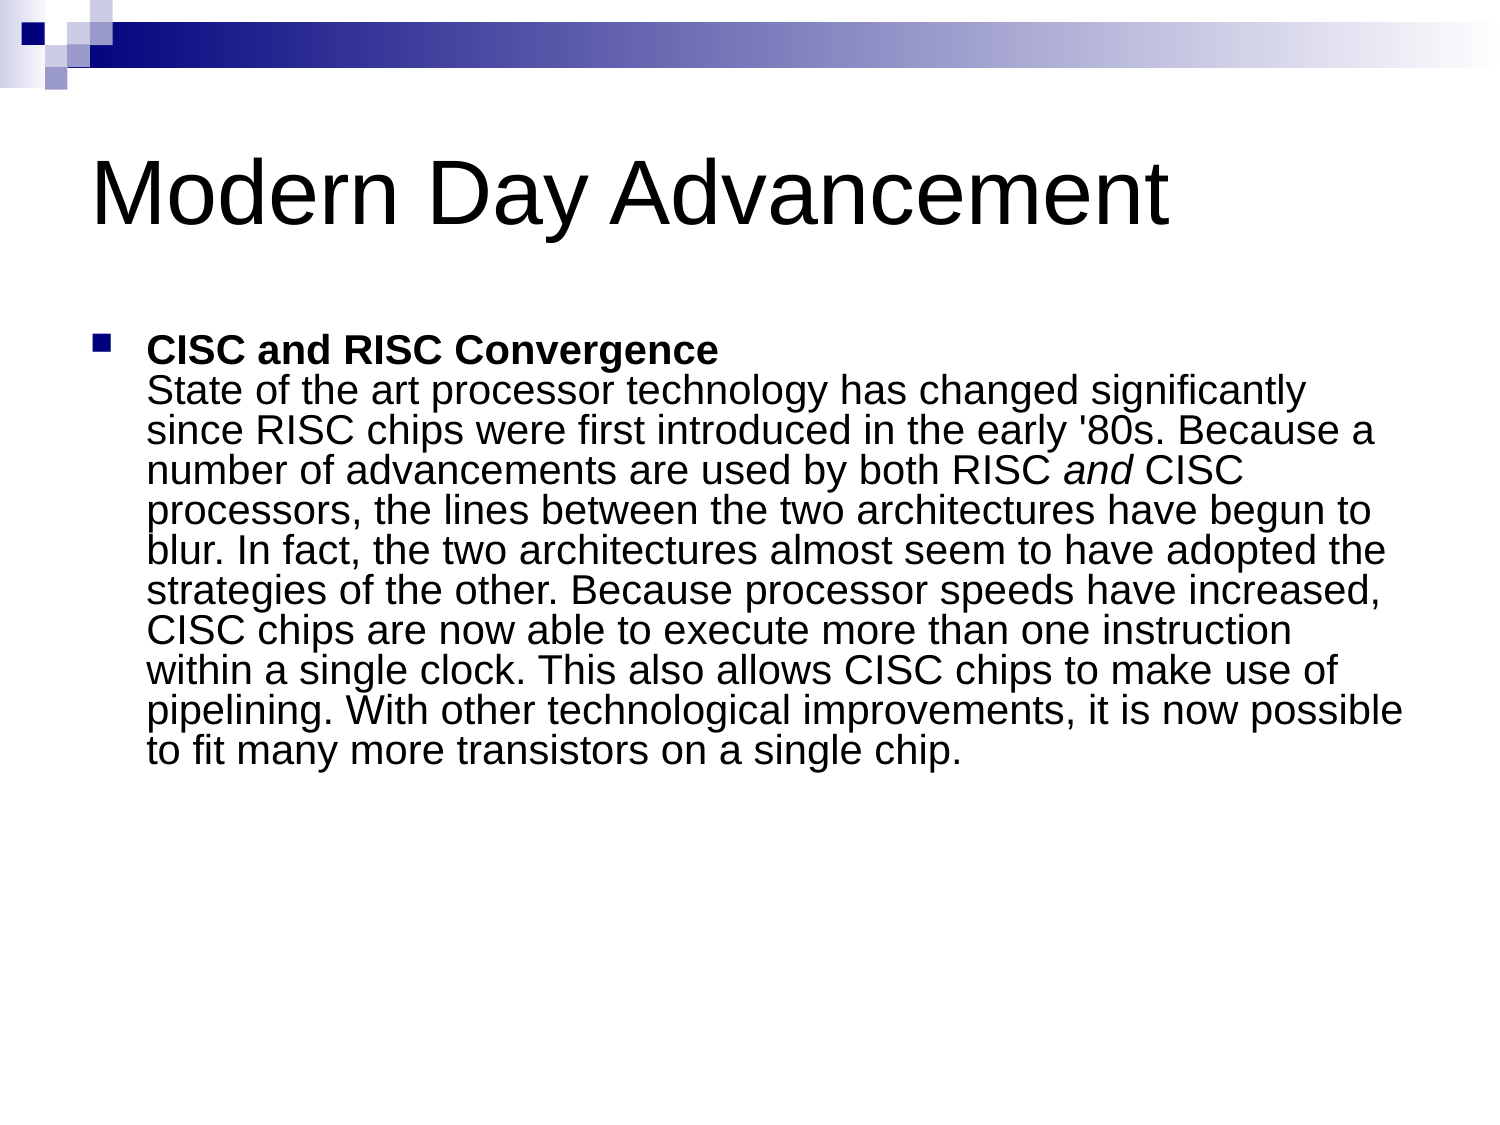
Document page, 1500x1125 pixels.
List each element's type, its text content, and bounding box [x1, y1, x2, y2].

title Modern Day Advancement [75, 75, 1425, 300]
list CISC and RISC Convergence State of the art processor technology has changed significantly since RISC chips were first introduced in the early '80s. Because a number of advancements are used by both RISC and CISC processors, the lines between the two architectures have begun to blur. In fact, the two architectures almost seem to have adopted the strategies of the other. Because processor speeds have increased, CISC chips are now able to execute more than one instruction within a single clock. This also allows CISC chips to make use of pipelining. With other technological improvements, it is now possible to fit many more transistors on a single chip. [75, 324, 1425, 963]
